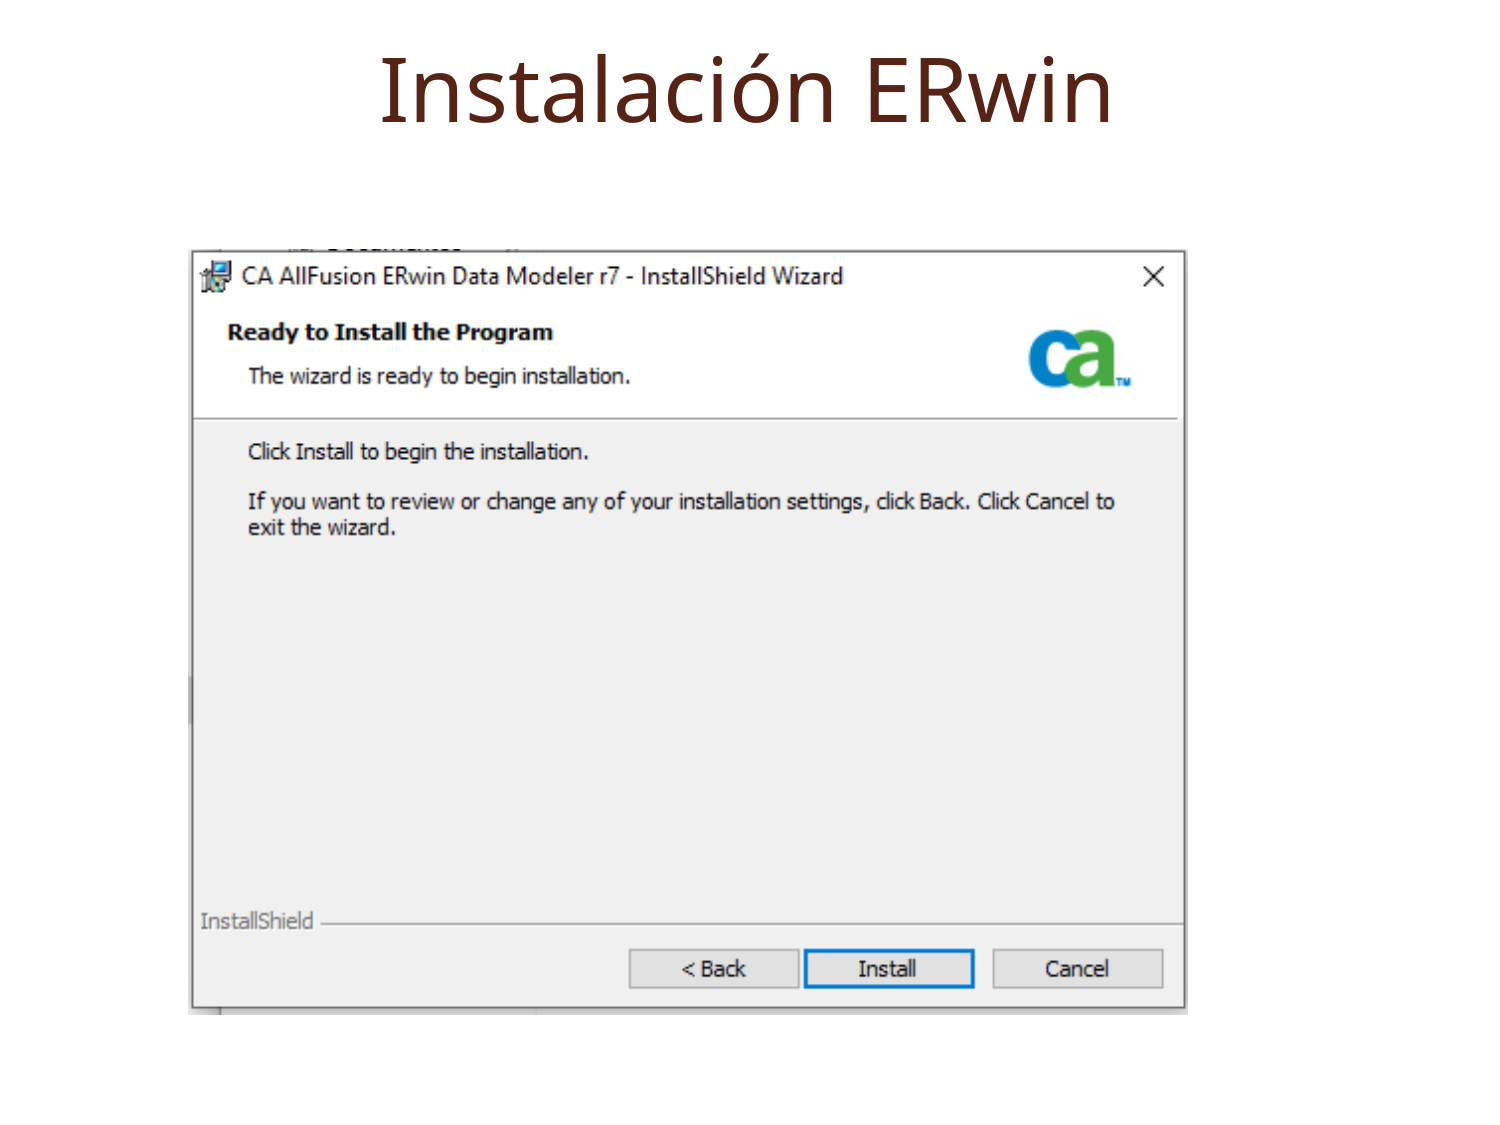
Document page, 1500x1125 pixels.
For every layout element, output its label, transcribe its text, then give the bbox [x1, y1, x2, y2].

picture [188, 249, 1188, 1015]
text_box Instalación ERwin [30, 0, 1466, 188]
